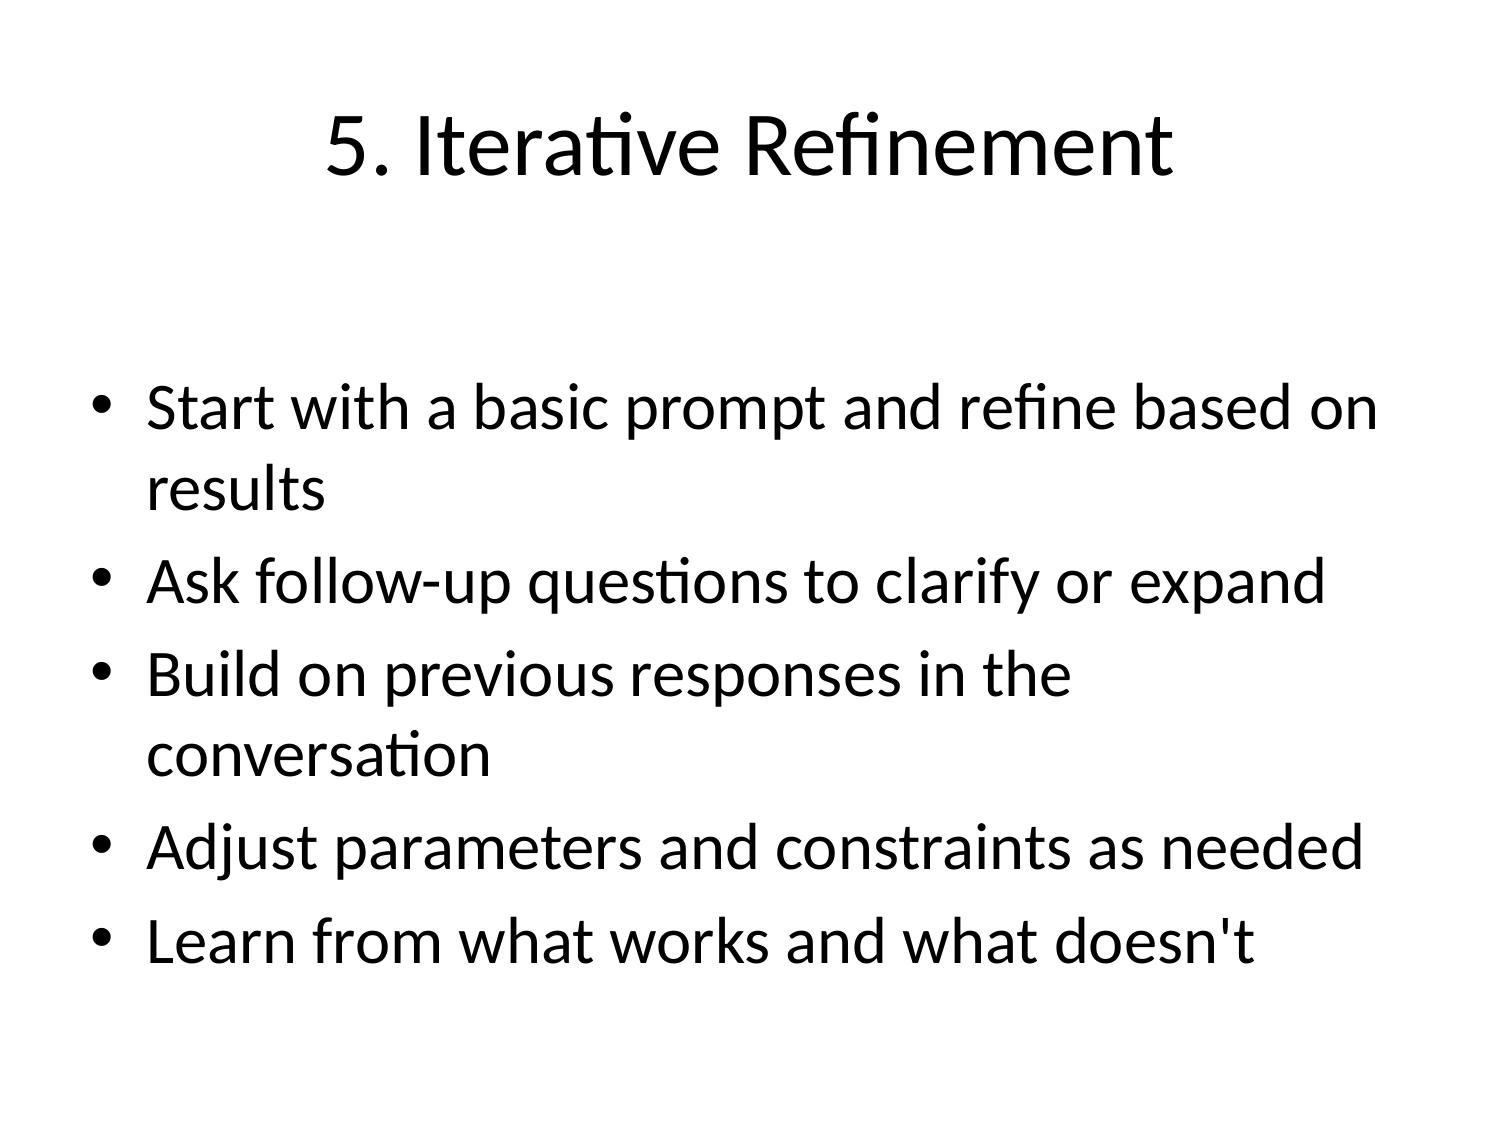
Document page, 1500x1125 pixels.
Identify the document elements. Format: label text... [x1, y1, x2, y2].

title 5. Iterative Refinement [75, 45, 1425, 233]
list Start with a basic prompt and refine based on results Ask follow-up questions to clarify or expand Build on previous responses in the conversation Adjust parameters and constraints as needed Learn from what works and what doesn't [75, 262, 1425, 1005]
